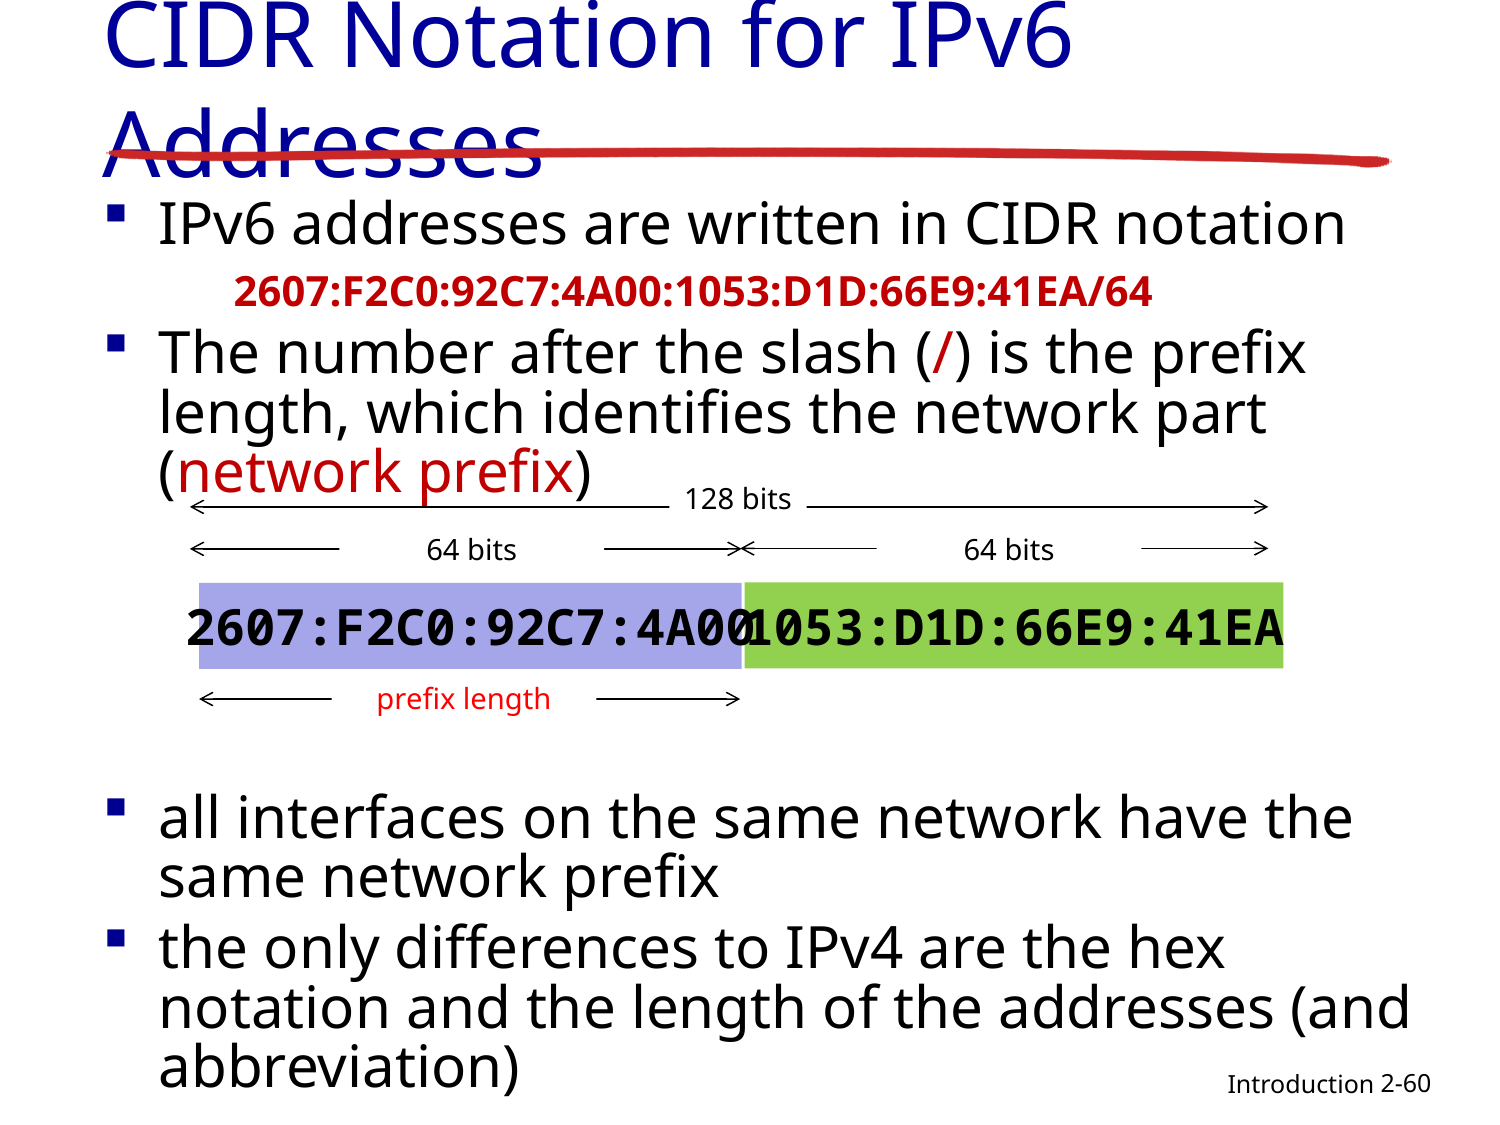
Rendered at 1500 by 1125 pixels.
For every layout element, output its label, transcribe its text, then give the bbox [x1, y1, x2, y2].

list IPv6 addresses are written in CIDR notation 2607:F2C0:92C7:4A00:1053:D1D:66E9:41EA/64 The number after the slash (/) is the prefix length, which identifies the network part (network prefix) all interfaces on the same network have the same network prefix the only differences to IPv4 are the hex notation and the length of the addresses (and abbreviation) [87, 189, 1477, 1058]
title CIDR Notation for IPv6 Addresses [87, 37, 1477, 135]
picture [100, 142, 1407, 173]
footer Introduction [914, 1060, 1391, 1109]
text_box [189, 473, 1284, 724]
slide_number 2-60 [1365, 1059, 1477, 1106]
